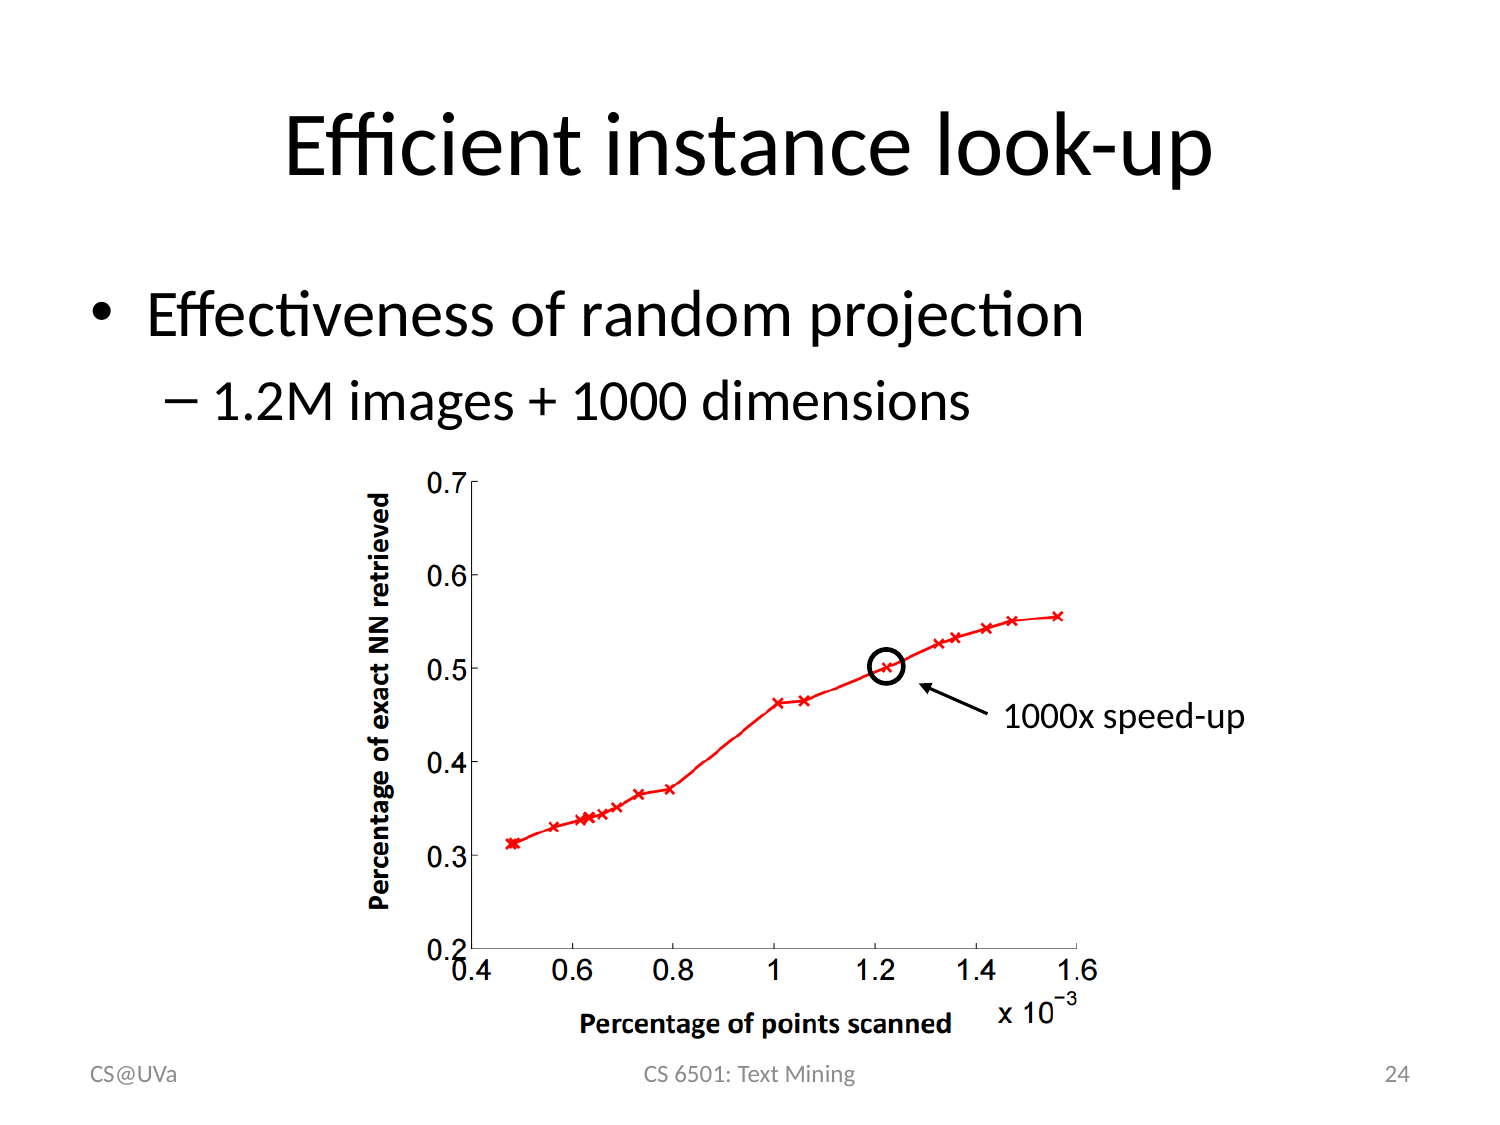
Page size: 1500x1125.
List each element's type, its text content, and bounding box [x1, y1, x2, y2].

footer CS 6501: Text Mining [512, 1051, 988, 1103]
title Efficient instance look-up [75, 45, 1425, 233]
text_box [868, 649, 1317, 745]
list Effectiveness of random projection 1.2M images + 1000 dimensions [75, 262, 1425, 1005]
picture [361, 454, 1100, 1043]
slide_number 24 [1074, 1042, 1425, 1103]
slide_number CS@UVa [75, 1042, 425, 1103]
